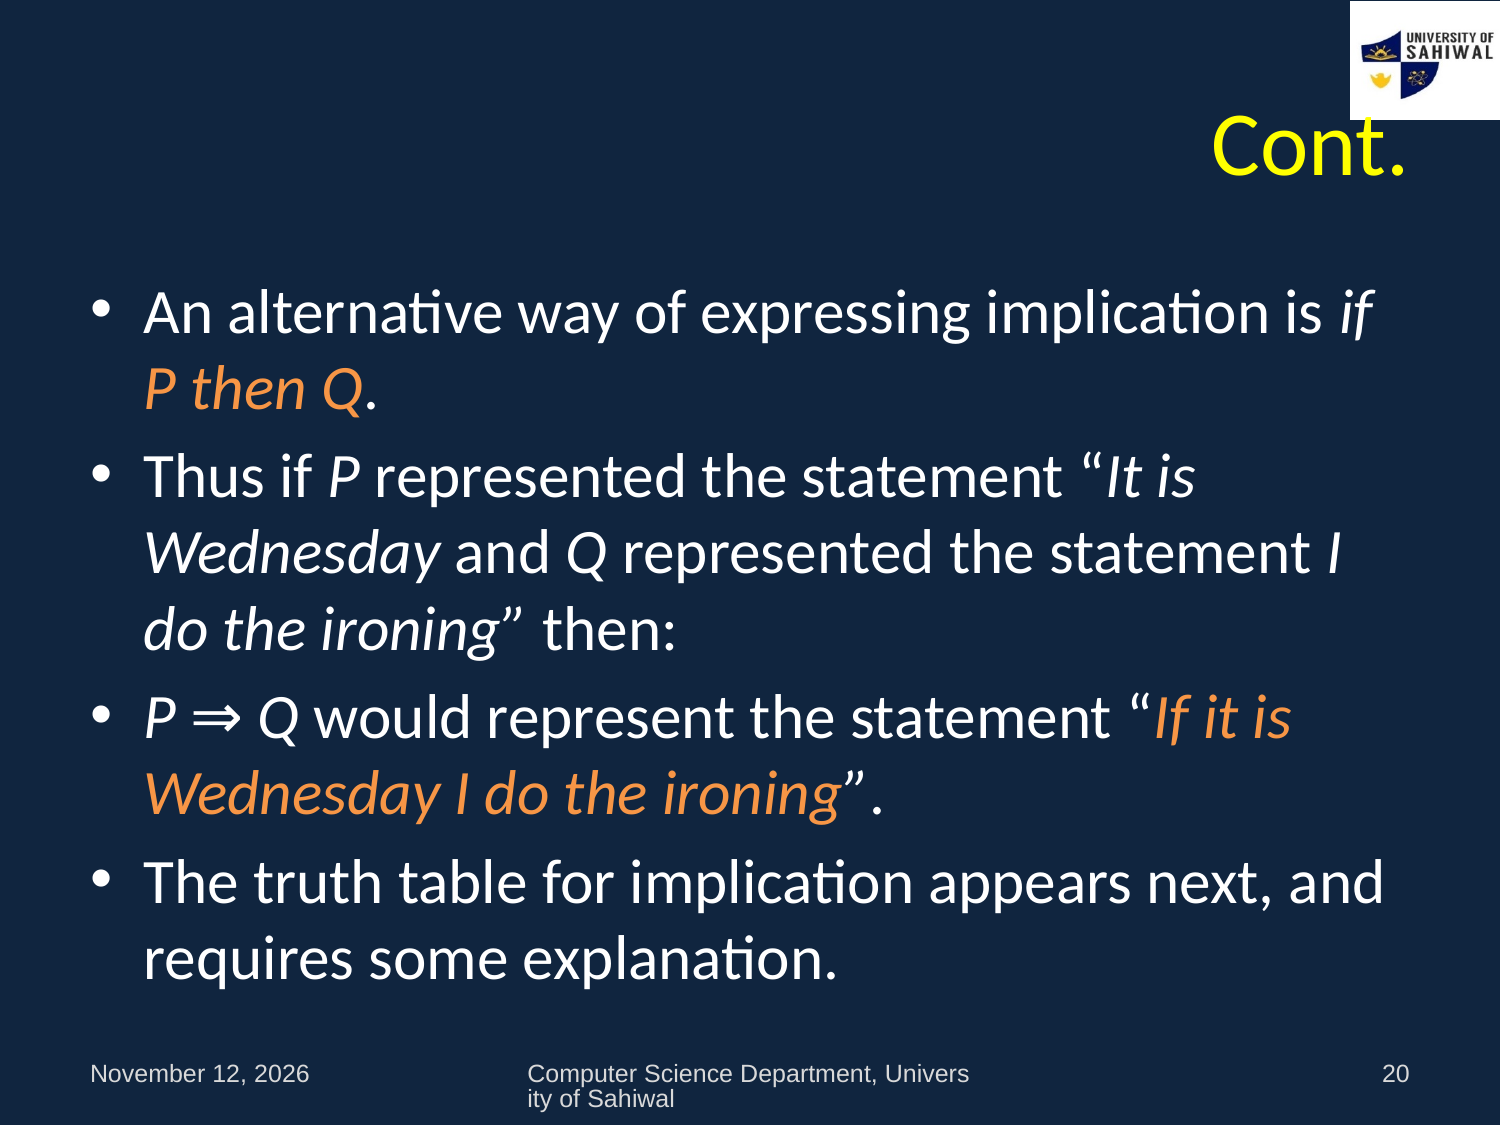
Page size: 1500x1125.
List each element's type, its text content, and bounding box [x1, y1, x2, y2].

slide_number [75, 1042, 425, 1103]
title Cont. [75, 45, 1425, 233]
slide_number 20 [1074, 1042, 1425, 1103]
footer Computer Science Department, University of Sahiwal [512, 1042, 988, 1103]
picture [1350, 1, 1500, 120]
list An alternative way of expressing implication is if P then Q. Thus if P represented the statement “It is Wednesday and Q represented the statement I do the ironing” then: P ⇒ Q would represent the statement “If it is Wednesday I do the ironing”. The truth table for implication appears next, and requires some explanation. [75, 262, 1425, 1005]
